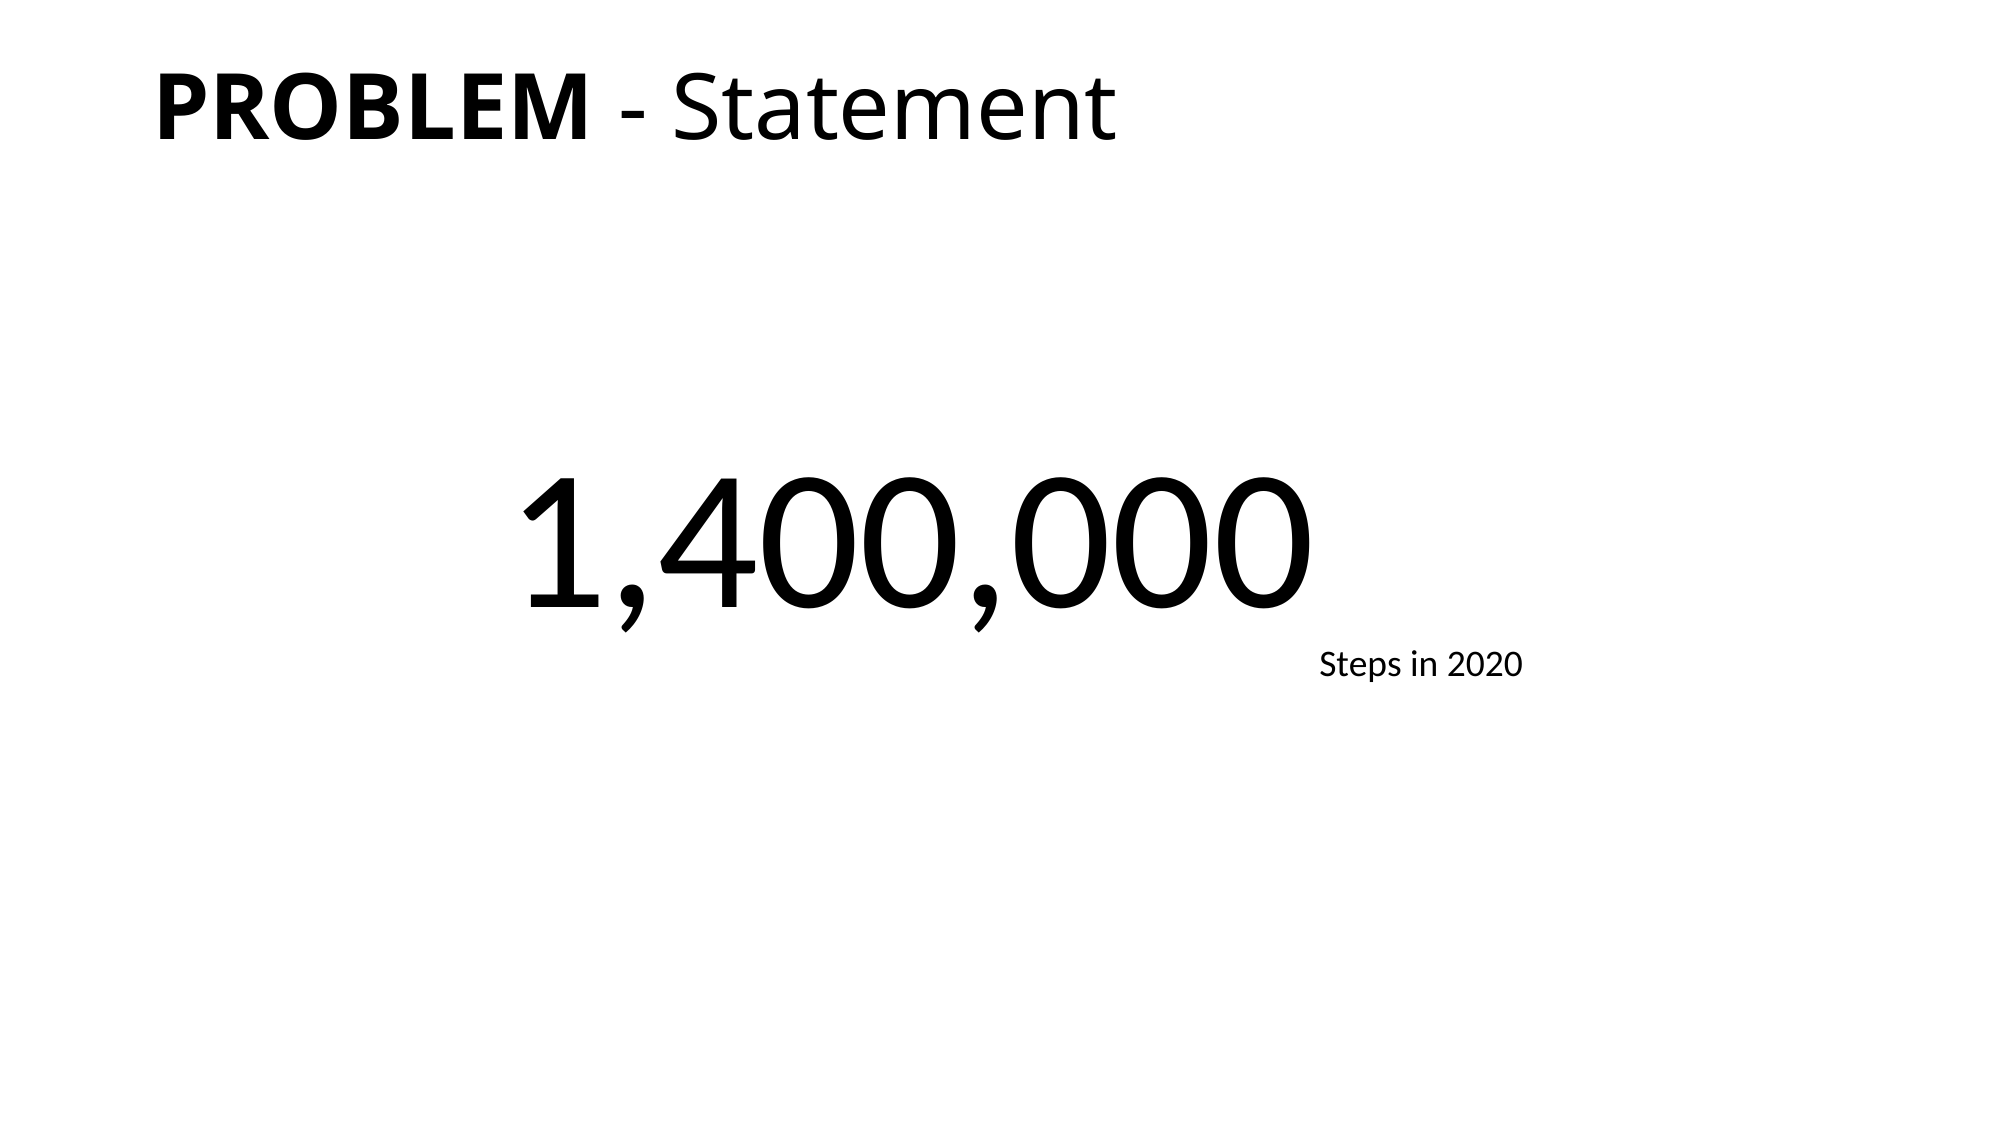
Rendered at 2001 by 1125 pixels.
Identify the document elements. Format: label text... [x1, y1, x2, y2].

text_box 1,400,000 [491, 399, 1894, 655]
text_box [146, 213, 1872, 928]
text_box Steps in 2020 [1304, 631, 1755, 692]
text_box PROBLEM - Statement [137, 52, 1863, 149]
